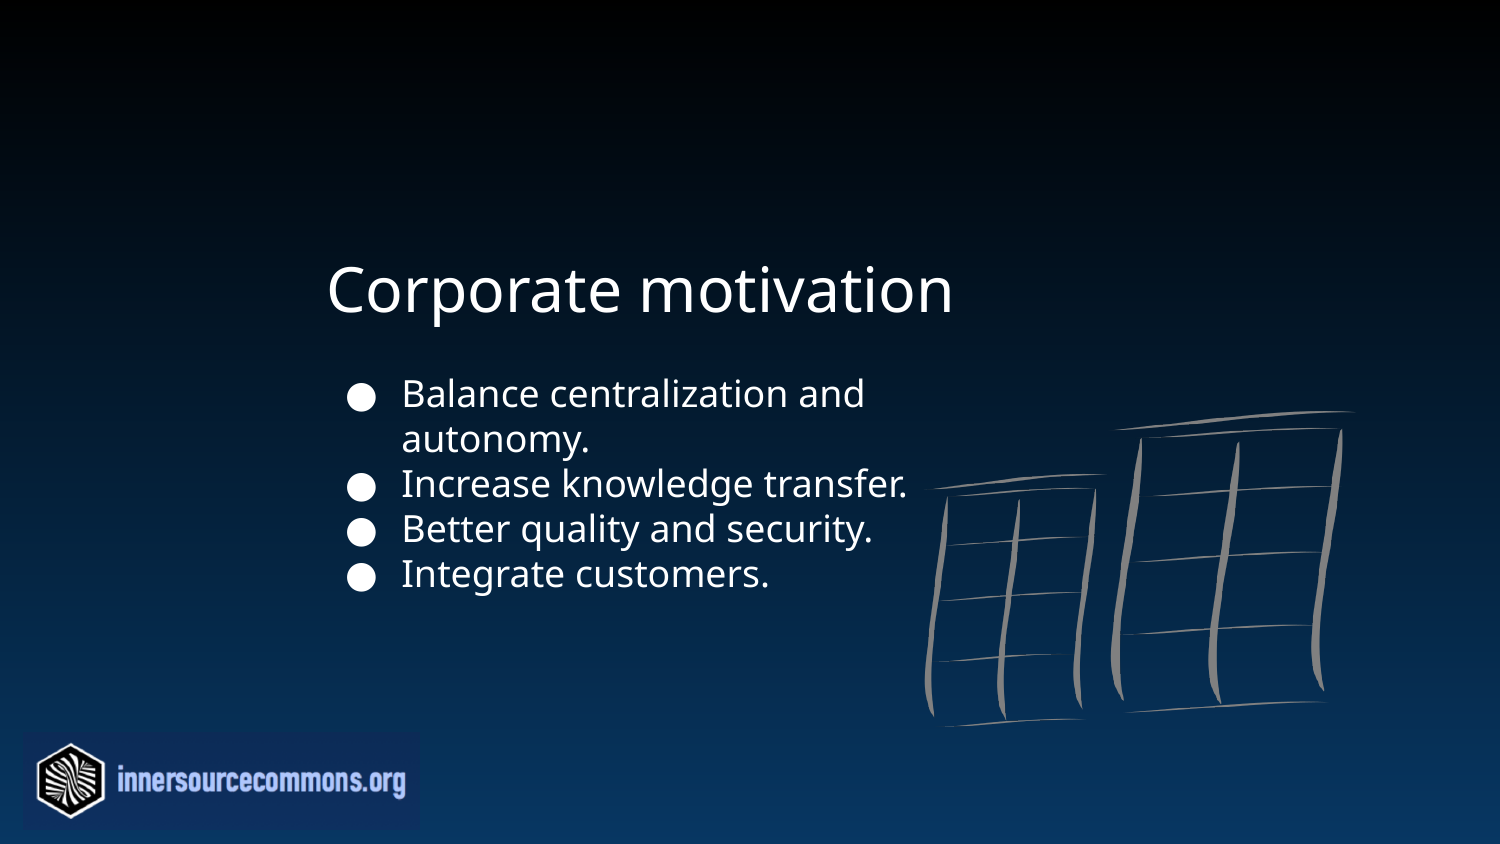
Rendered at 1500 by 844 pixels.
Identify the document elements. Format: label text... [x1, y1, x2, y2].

picture [921, 411, 1357, 727]
picture [23, 732, 421, 830]
text_box Corporate motivation Balance centralization and autonomy. Increase knowledge transfer. Better quality and security. Integrate customers. [311, 235, 1053, 322]
